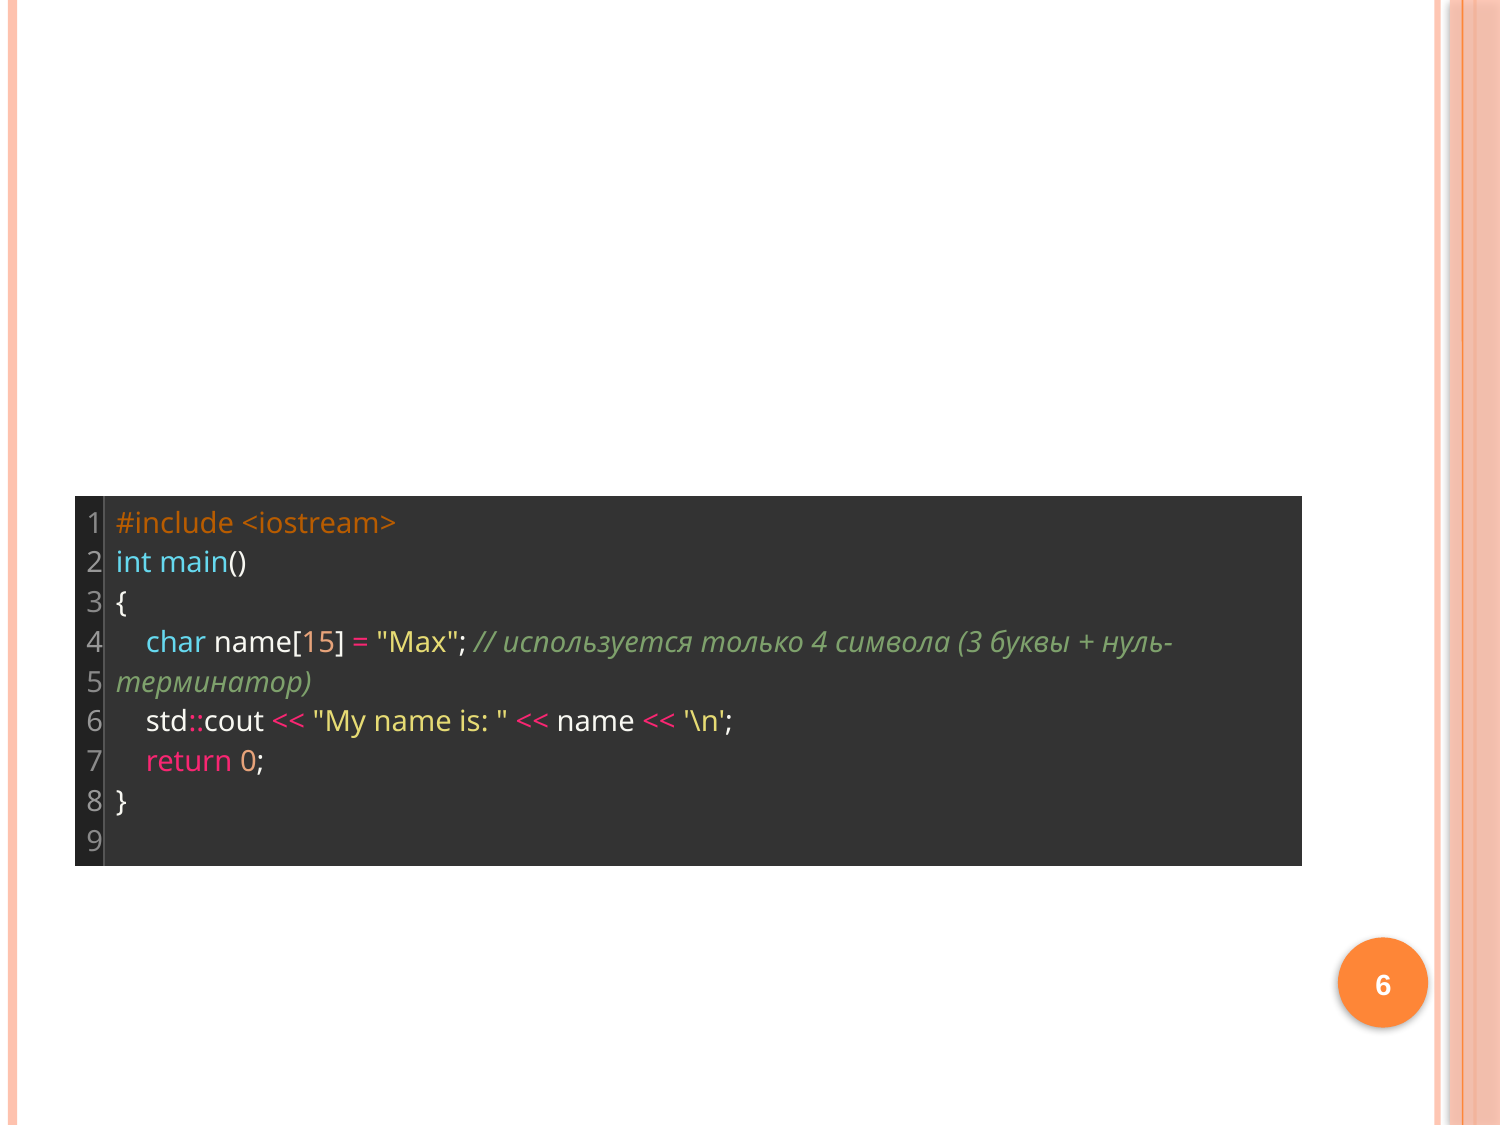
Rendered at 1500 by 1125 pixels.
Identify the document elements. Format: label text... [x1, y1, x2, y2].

table_header 1 2 3 4 5 6 7 8 9 [75, 496, 103, 866]
slide_number 6 [1333, 940, 1434, 1026]
table_header #include <iostream> int main() { char name[15] = "Max"; // используется только 4 символа (3 буквы + нуль-терминатор) std::cout << "My name is: " << name << '\n'; return 0; } [105, 496, 1302, 866]
